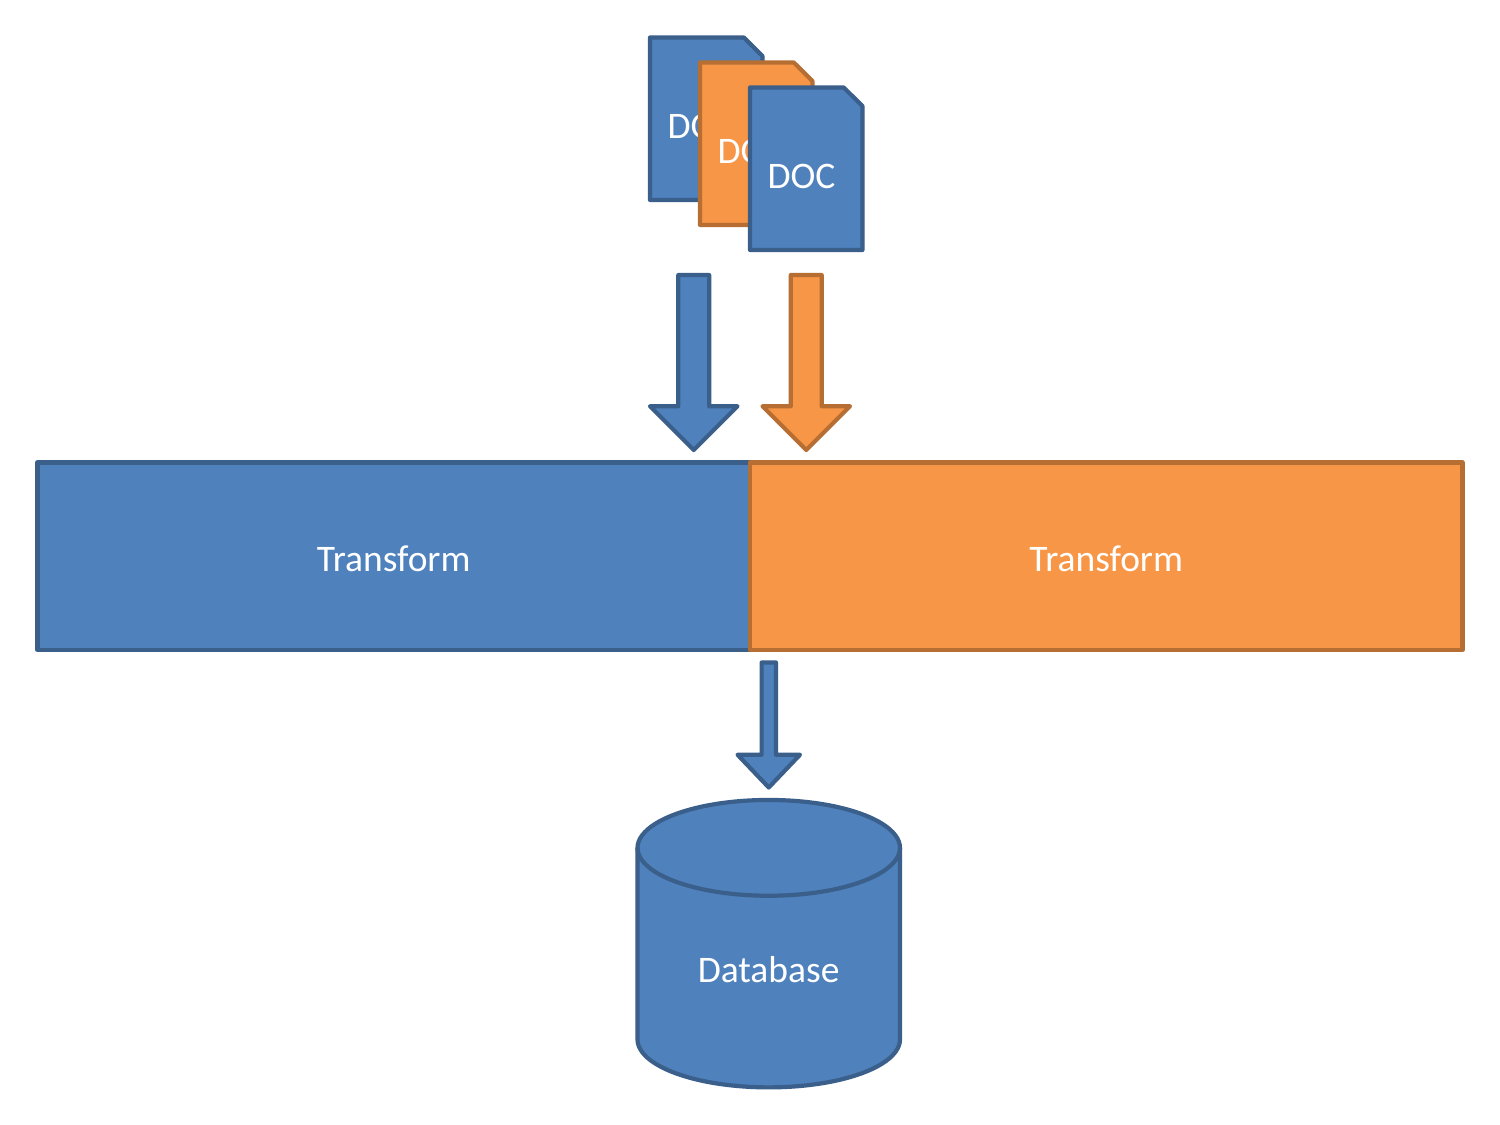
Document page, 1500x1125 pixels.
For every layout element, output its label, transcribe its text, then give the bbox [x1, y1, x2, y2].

text_box [648, 272, 740, 453]
text_box Transform [35, 460, 748, 652]
text_box Database [635, 797, 903, 1090]
text_box [735, 660, 802, 790]
text_box Transform [748, 460, 1465, 652]
text_box DOC [697, 60, 815, 228]
text_box [760, 272, 852, 453]
text_box DOC [747, 85, 865, 253]
text_box DOC [647, 35, 765, 203]
